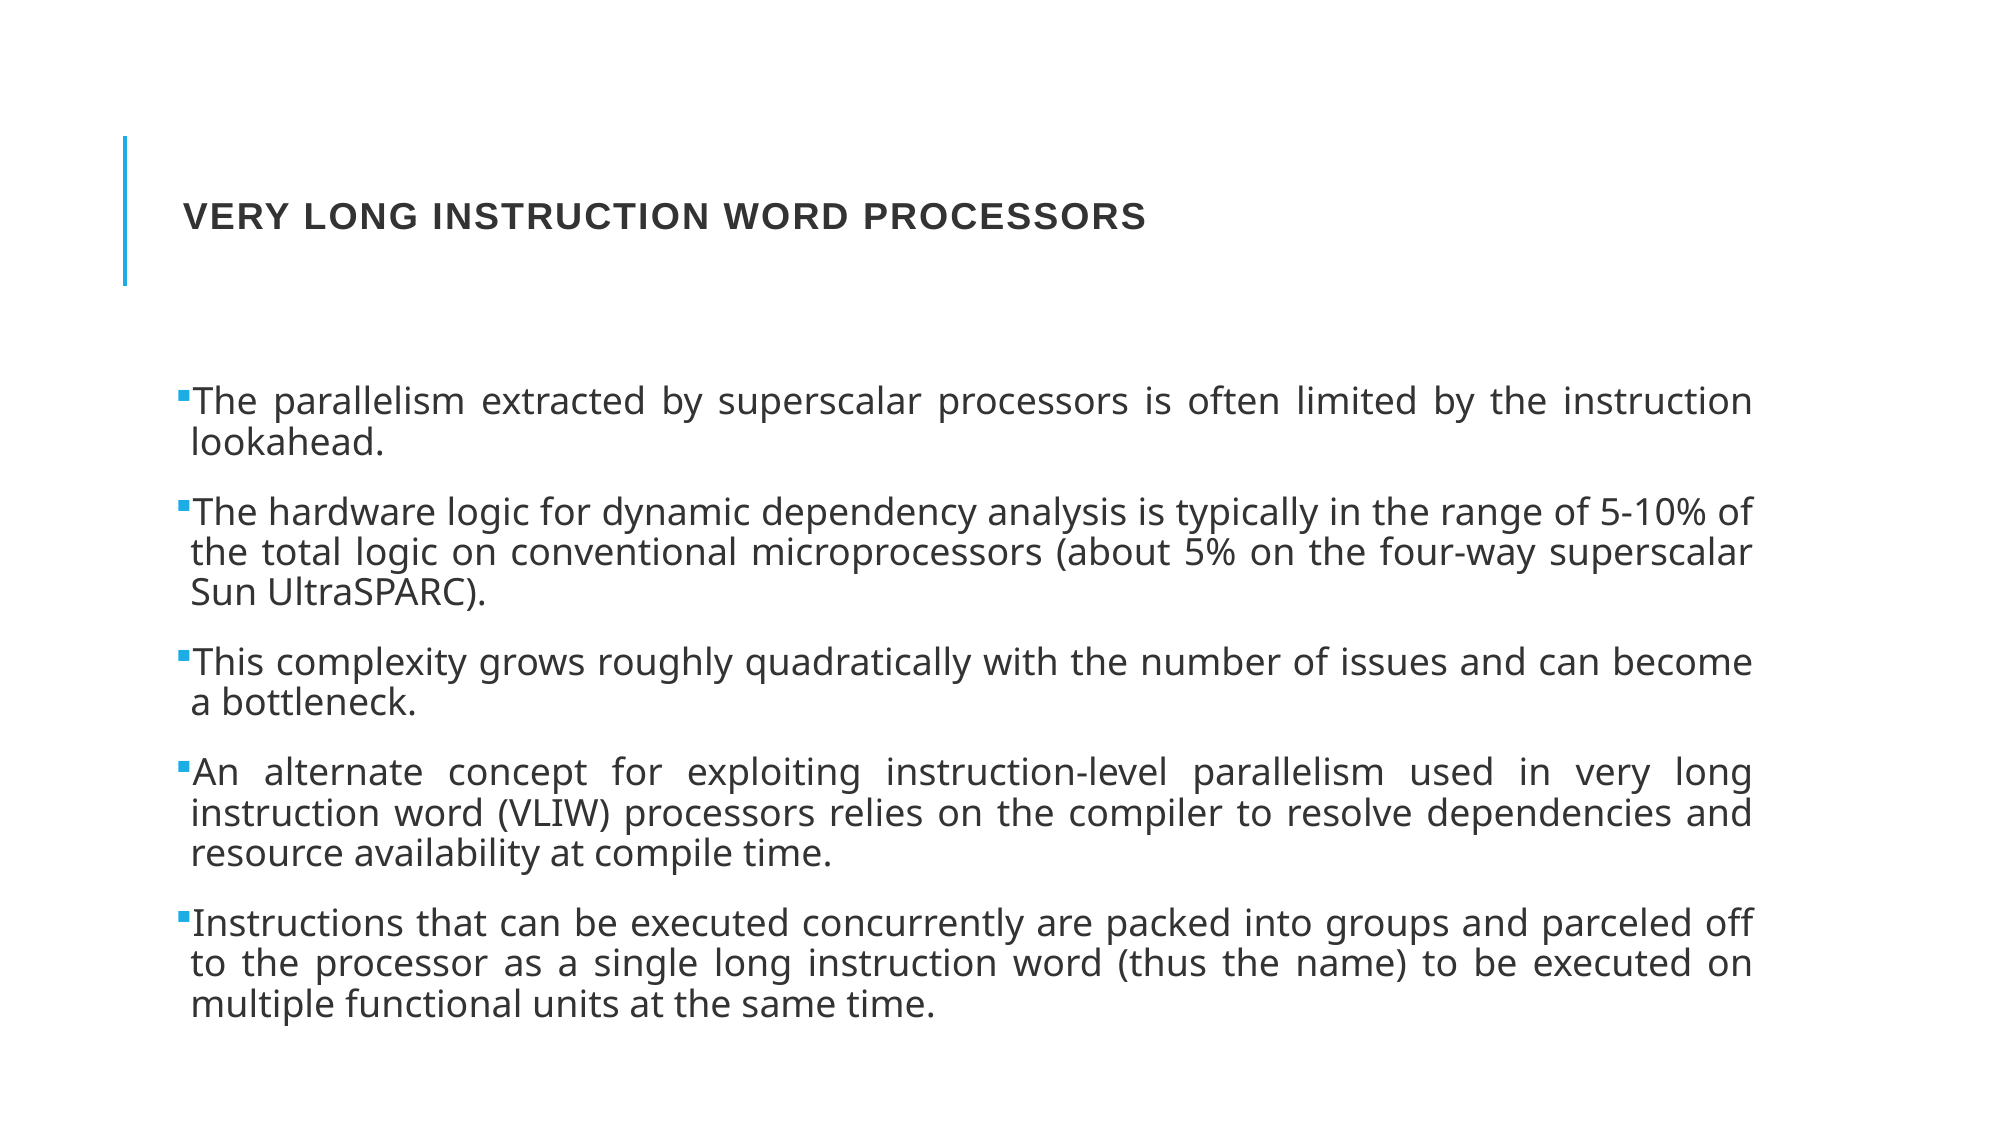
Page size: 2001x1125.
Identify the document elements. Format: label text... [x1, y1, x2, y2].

title Very Long Instruction Word Processors [168, 96, 1763, 342]
list The parallelism extracted by superscalar processors is often limited by the instruction lookahead. The hardware logic for dynamic dependency analysis is typically in the range of 5-10% of the total logic on conventional microprocessors (about 5% on the four-way superscalar Sun UltraSPARC). This complexity grows roughly quadratically with the number of issues and can become a bottleneck. An alternate concept for exploiting instruction-level parallelism used in very long instruction word (VLIW) processors relies on the compiler to resolve dependencies and resource availability at compile time. Instructions that can be executed concurrently are packed into groups and parceled off to the processor as a single long instruction word (thus the name) to be executed on multiple functional units at the same time. [168, 375, 1763, 1035]
